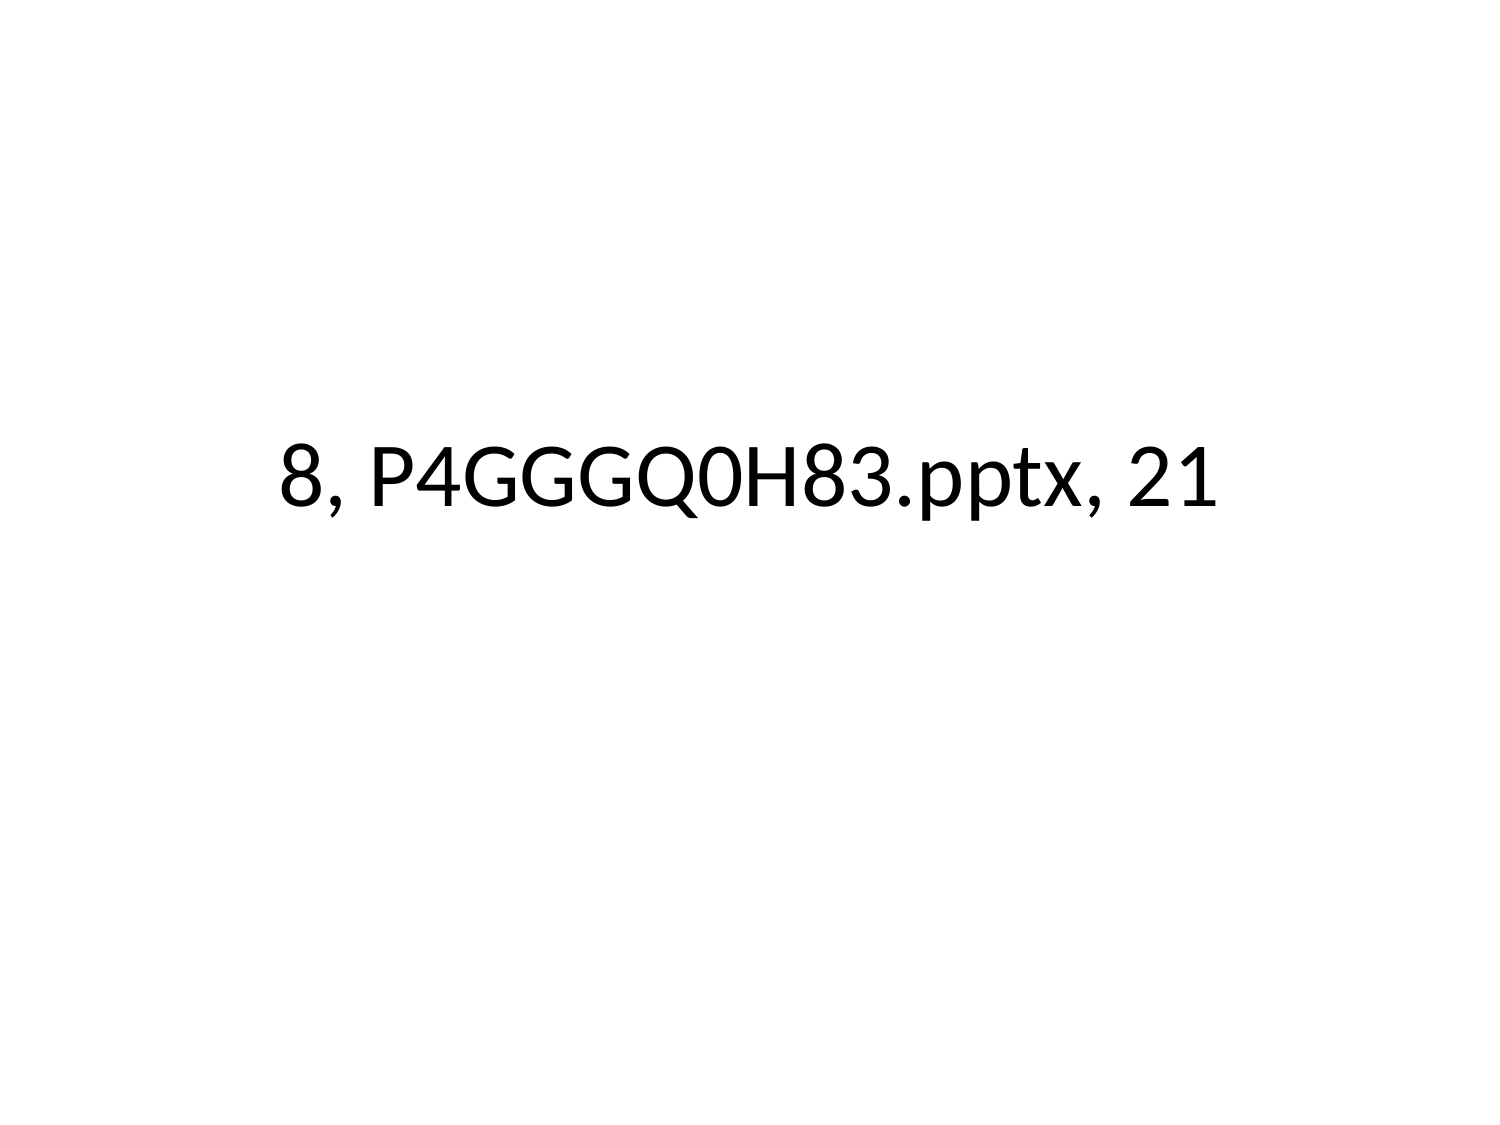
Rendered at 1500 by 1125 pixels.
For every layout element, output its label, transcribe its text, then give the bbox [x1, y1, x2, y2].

title 8, P4GGGQ0H83.pptx, 21 [112, 349, 1388, 591]
